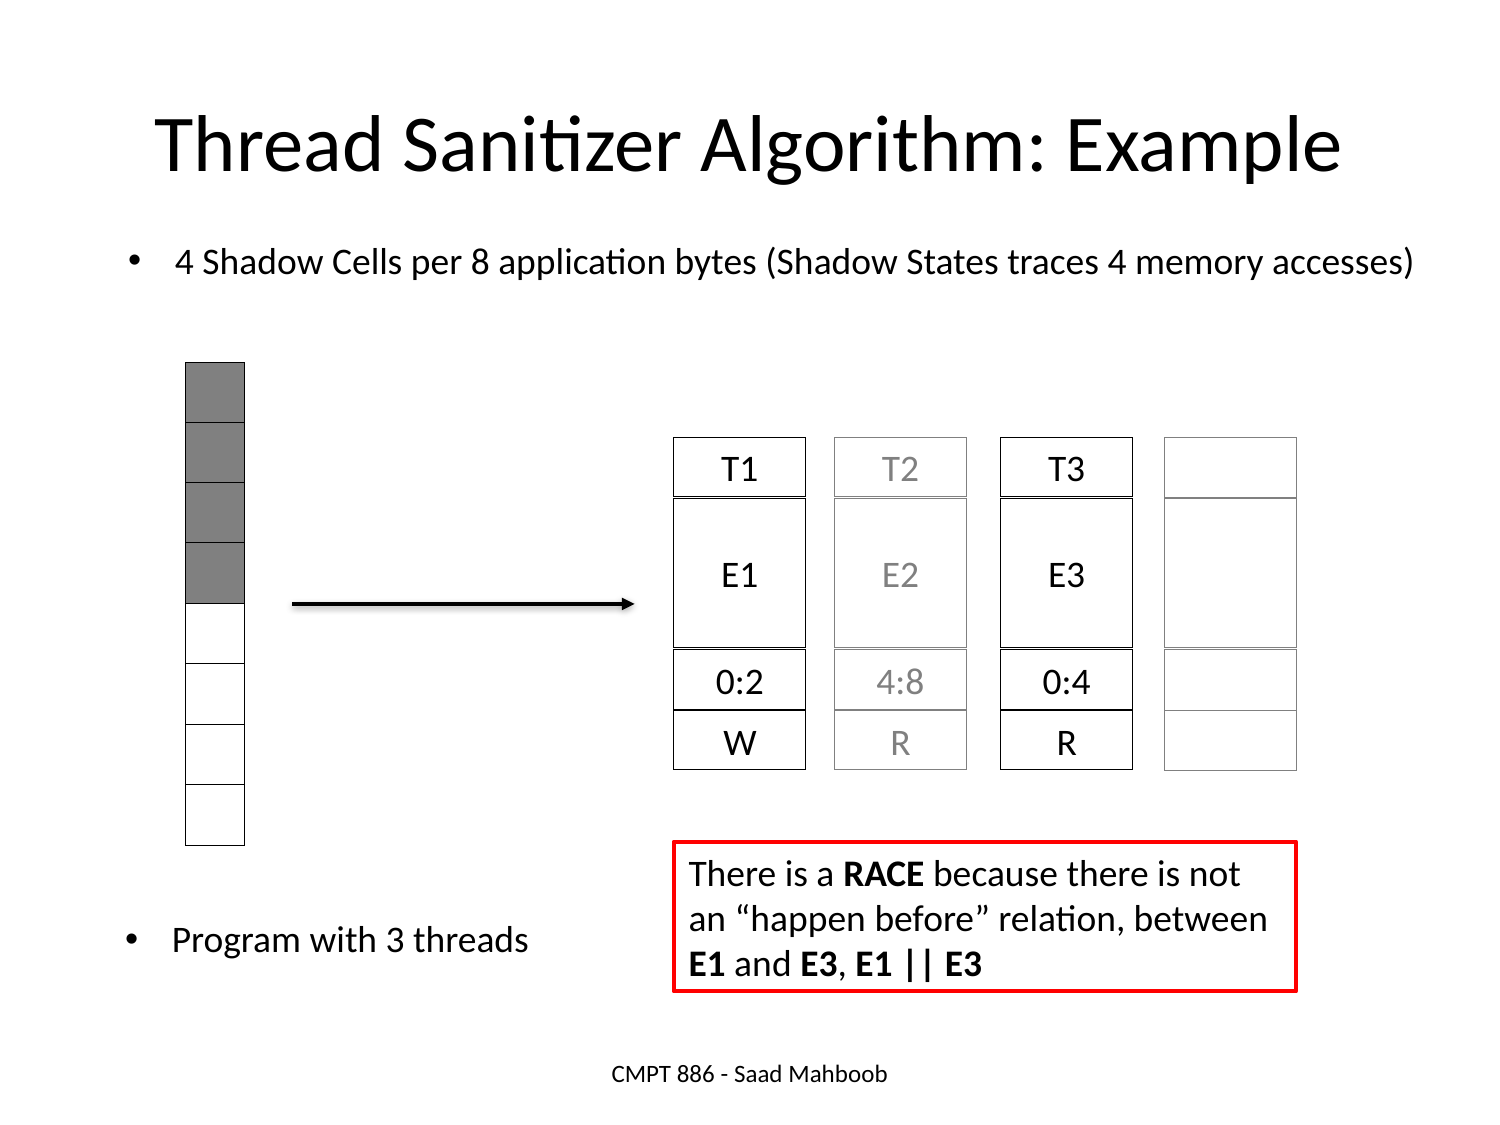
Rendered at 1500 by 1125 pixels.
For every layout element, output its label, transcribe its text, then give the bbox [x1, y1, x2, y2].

text_box Program with 3 threads [110, 908, 545, 968]
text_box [185, 362, 245, 846]
text_box There is a RACE because there is not an “happen before” relation, between E1 and E3, E1 || E3 [673, 841, 1297, 992]
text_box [1163, 436, 1297, 771]
title Thread Sanitizer Algorithm: Example [75, 45, 1425, 233]
footer CMPT 886 - Saad Mahboob [512, 1042, 988, 1103]
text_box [1000, 436, 1133, 771]
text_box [673, 436, 807, 771]
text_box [834, 436, 967, 771]
text_box 4 Shadow Cells per 8 application bytes (Shadow States traces 4 memory accesses) [113, 229, 1431, 290]
